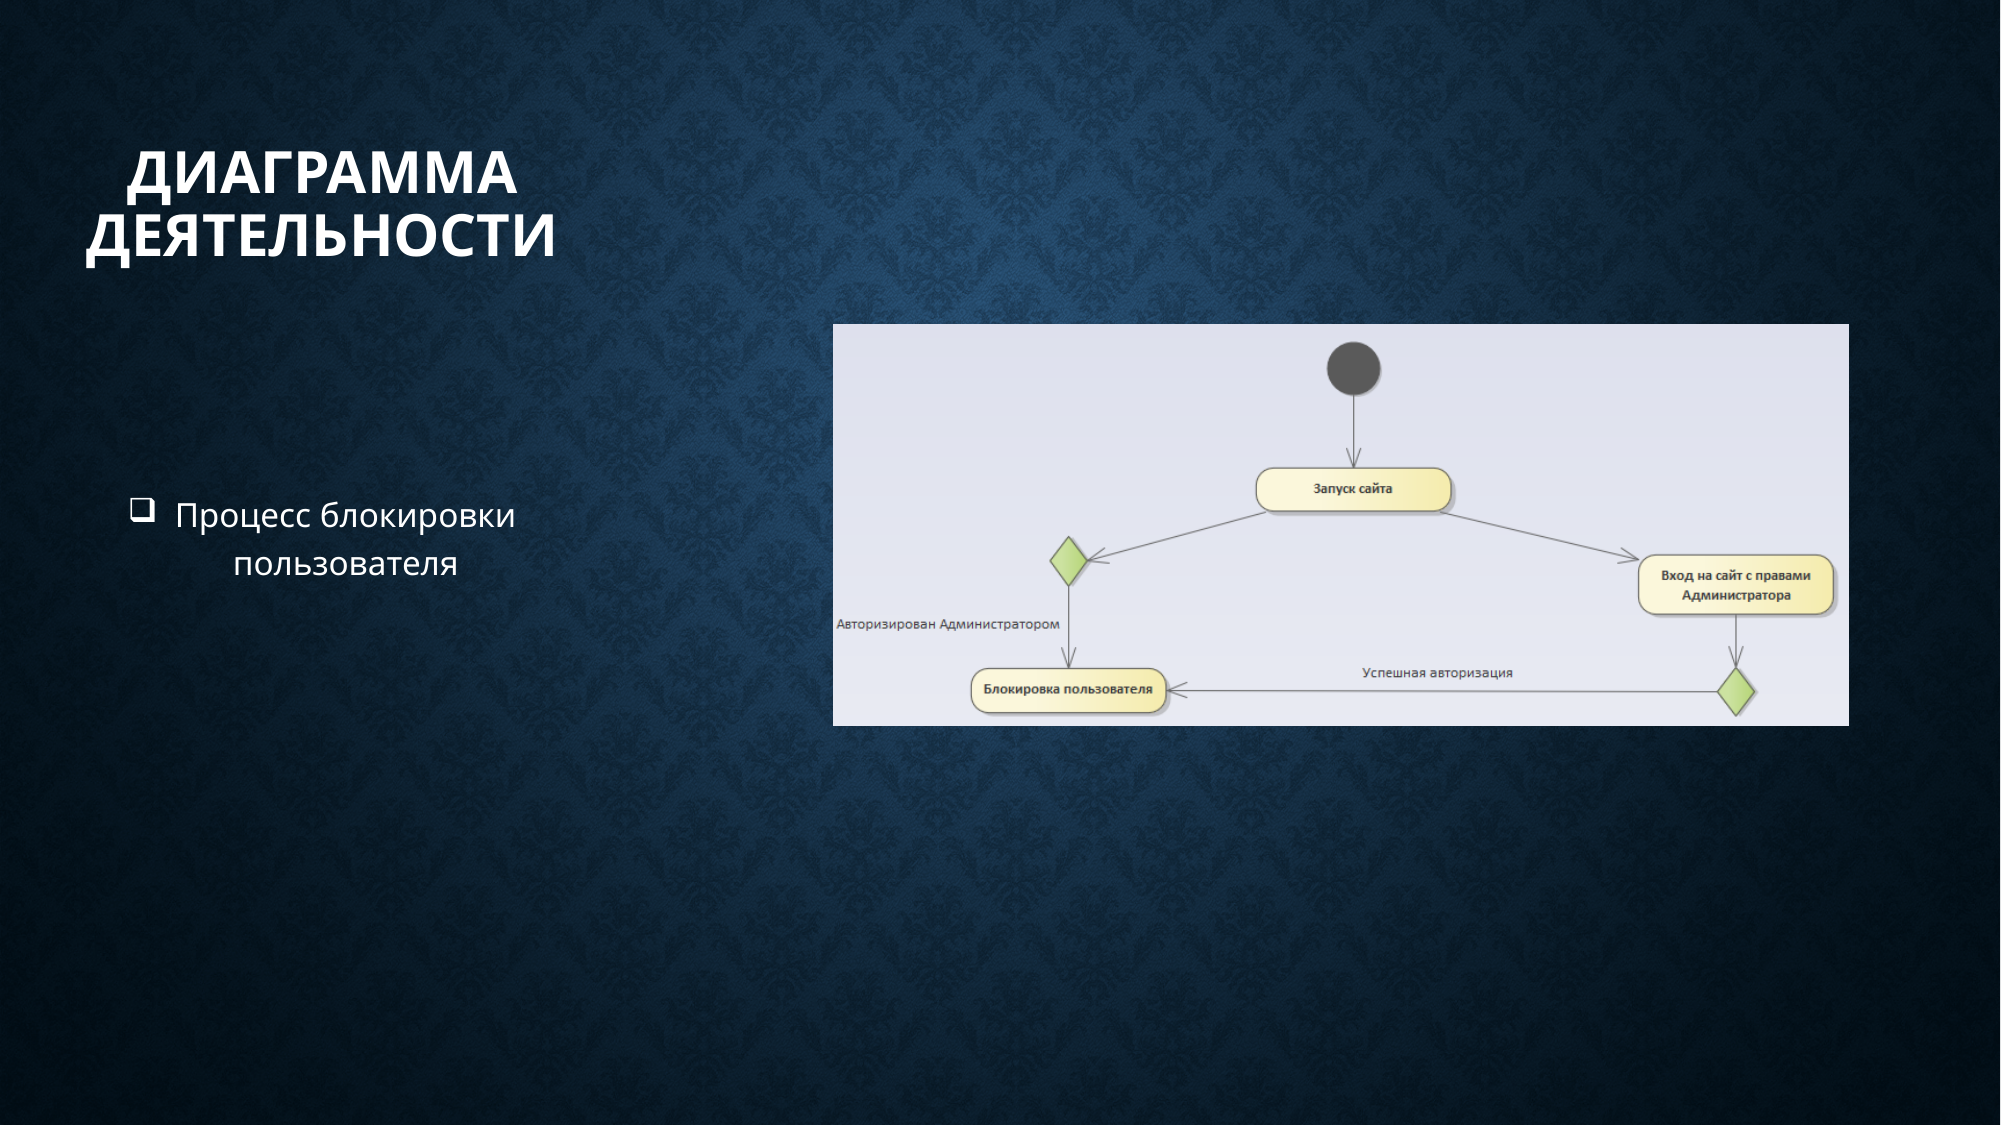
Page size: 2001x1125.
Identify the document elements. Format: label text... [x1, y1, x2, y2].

list Процесс блокировки пользователя [0, 478, 646, 942]
title Диаграмма деятельности [0, 97, 646, 277]
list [832, 323, 1849, 727]
